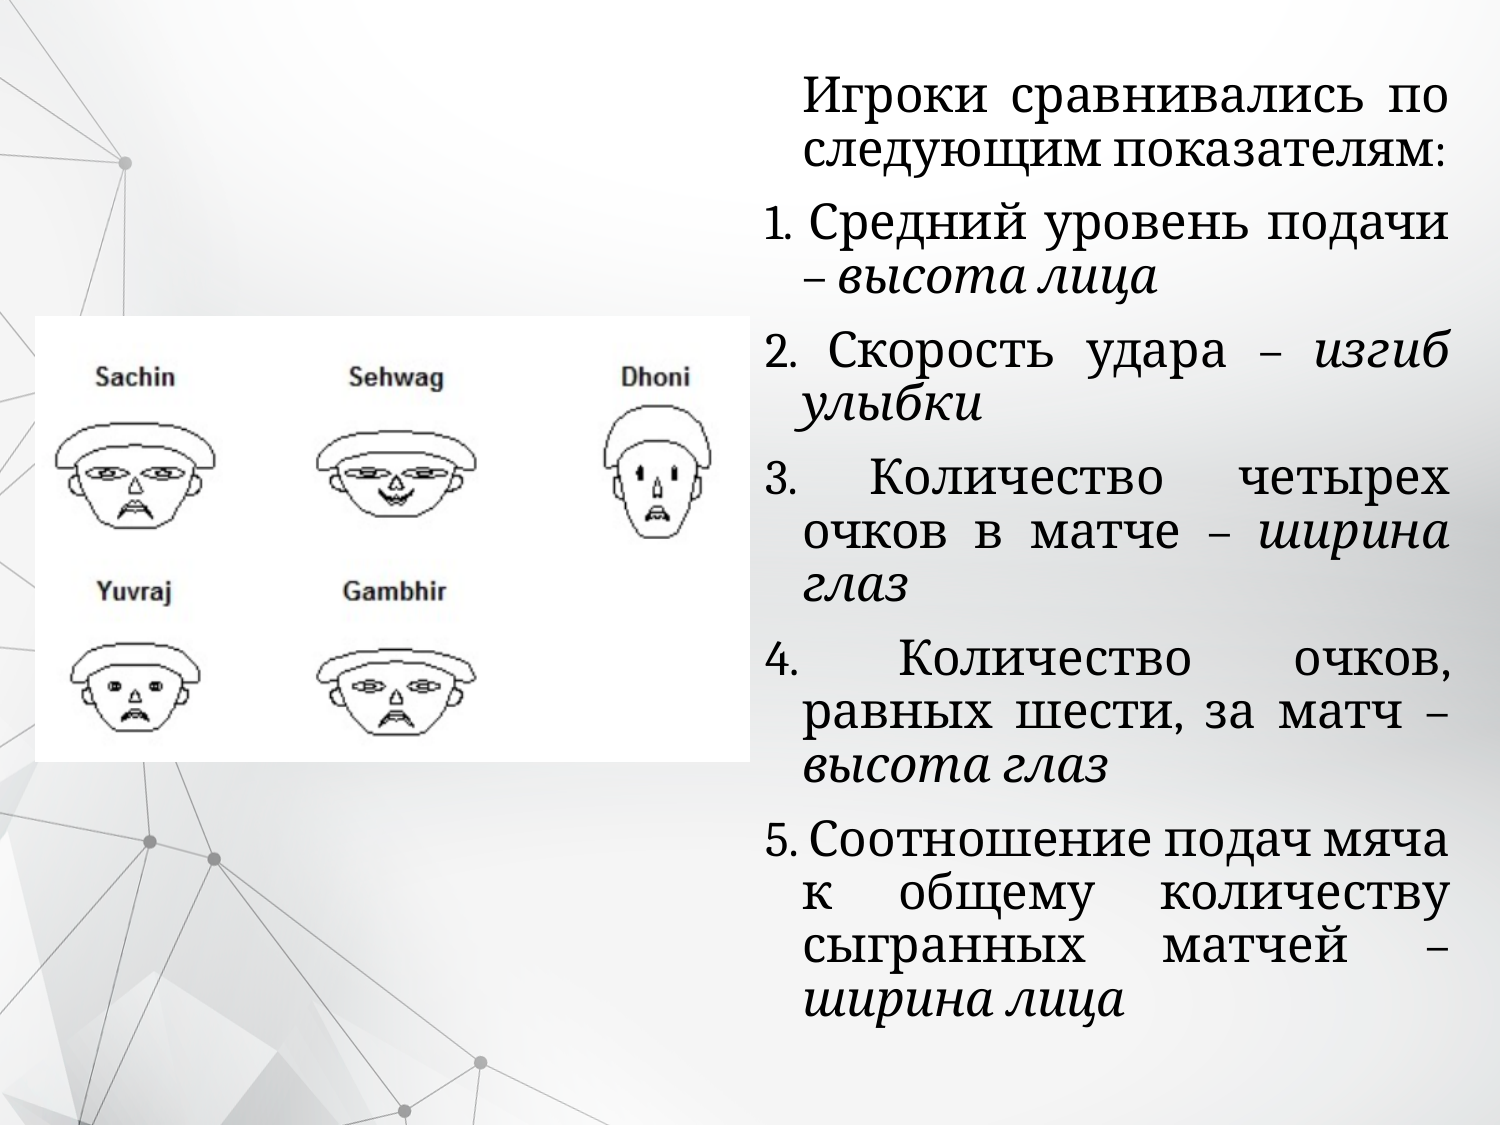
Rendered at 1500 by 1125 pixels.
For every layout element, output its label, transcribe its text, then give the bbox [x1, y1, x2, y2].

picture [0, 0, 1500, 1125]
list Игроки сравнивались по следующим показателям: 1. Средний уровень подачи – высота лица 2. Скорость удара – изгиб улыбки 3. Количество четырех очков в матче – ширина глаз 4. Количество очков, равных шести, за матч – высота глаз 5. Соотношение подач мяча к общему количеству сыгранных матчей – ширина лица [750, 62, 1465, 1094]
